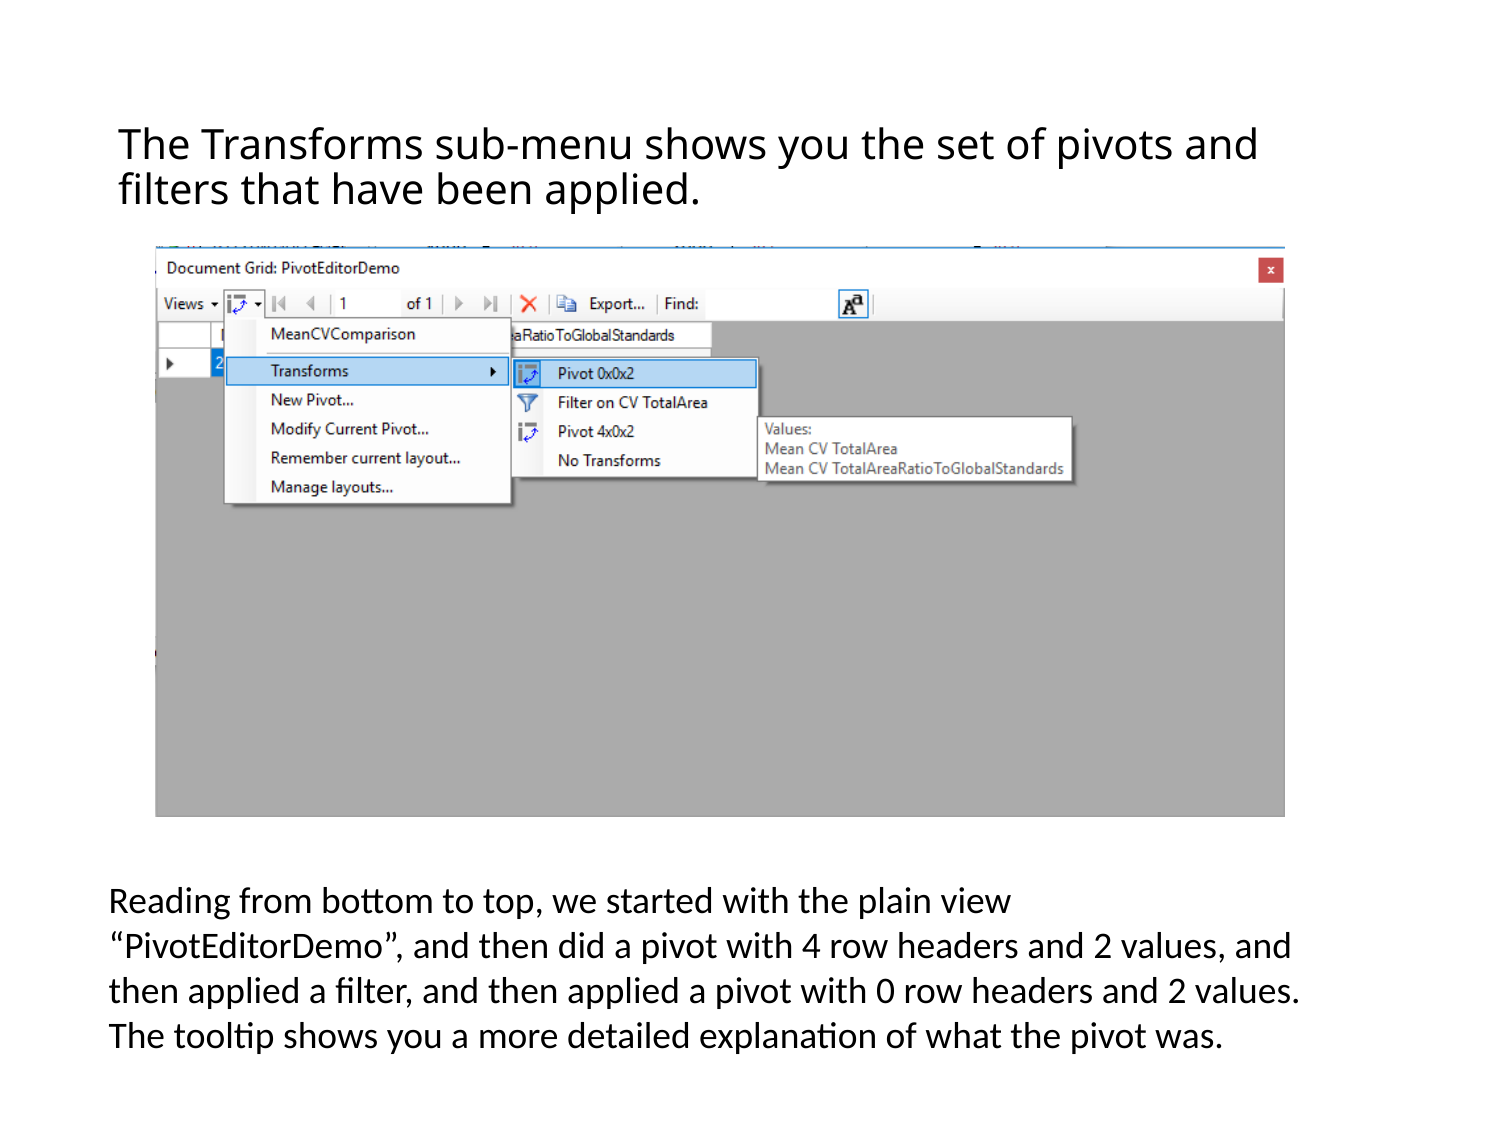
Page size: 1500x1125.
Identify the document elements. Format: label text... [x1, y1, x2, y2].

text_box Reading from bottom to top, we started with the plain view “PivotEditorDemo”, and then did a pivot with 4 row headers and 2 values, and then applied a filter, and then applied a pivot with 0 row headers and 2 values. The tooltip shows you a more detailed explanation of what the pivot was. [93, 869, 1328, 1064]
picture [155, 246, 1285, 817]
title The Transforms sub-menu shows you the set of pivots and filters that have been applied. [103, 59, 1397, 278]
